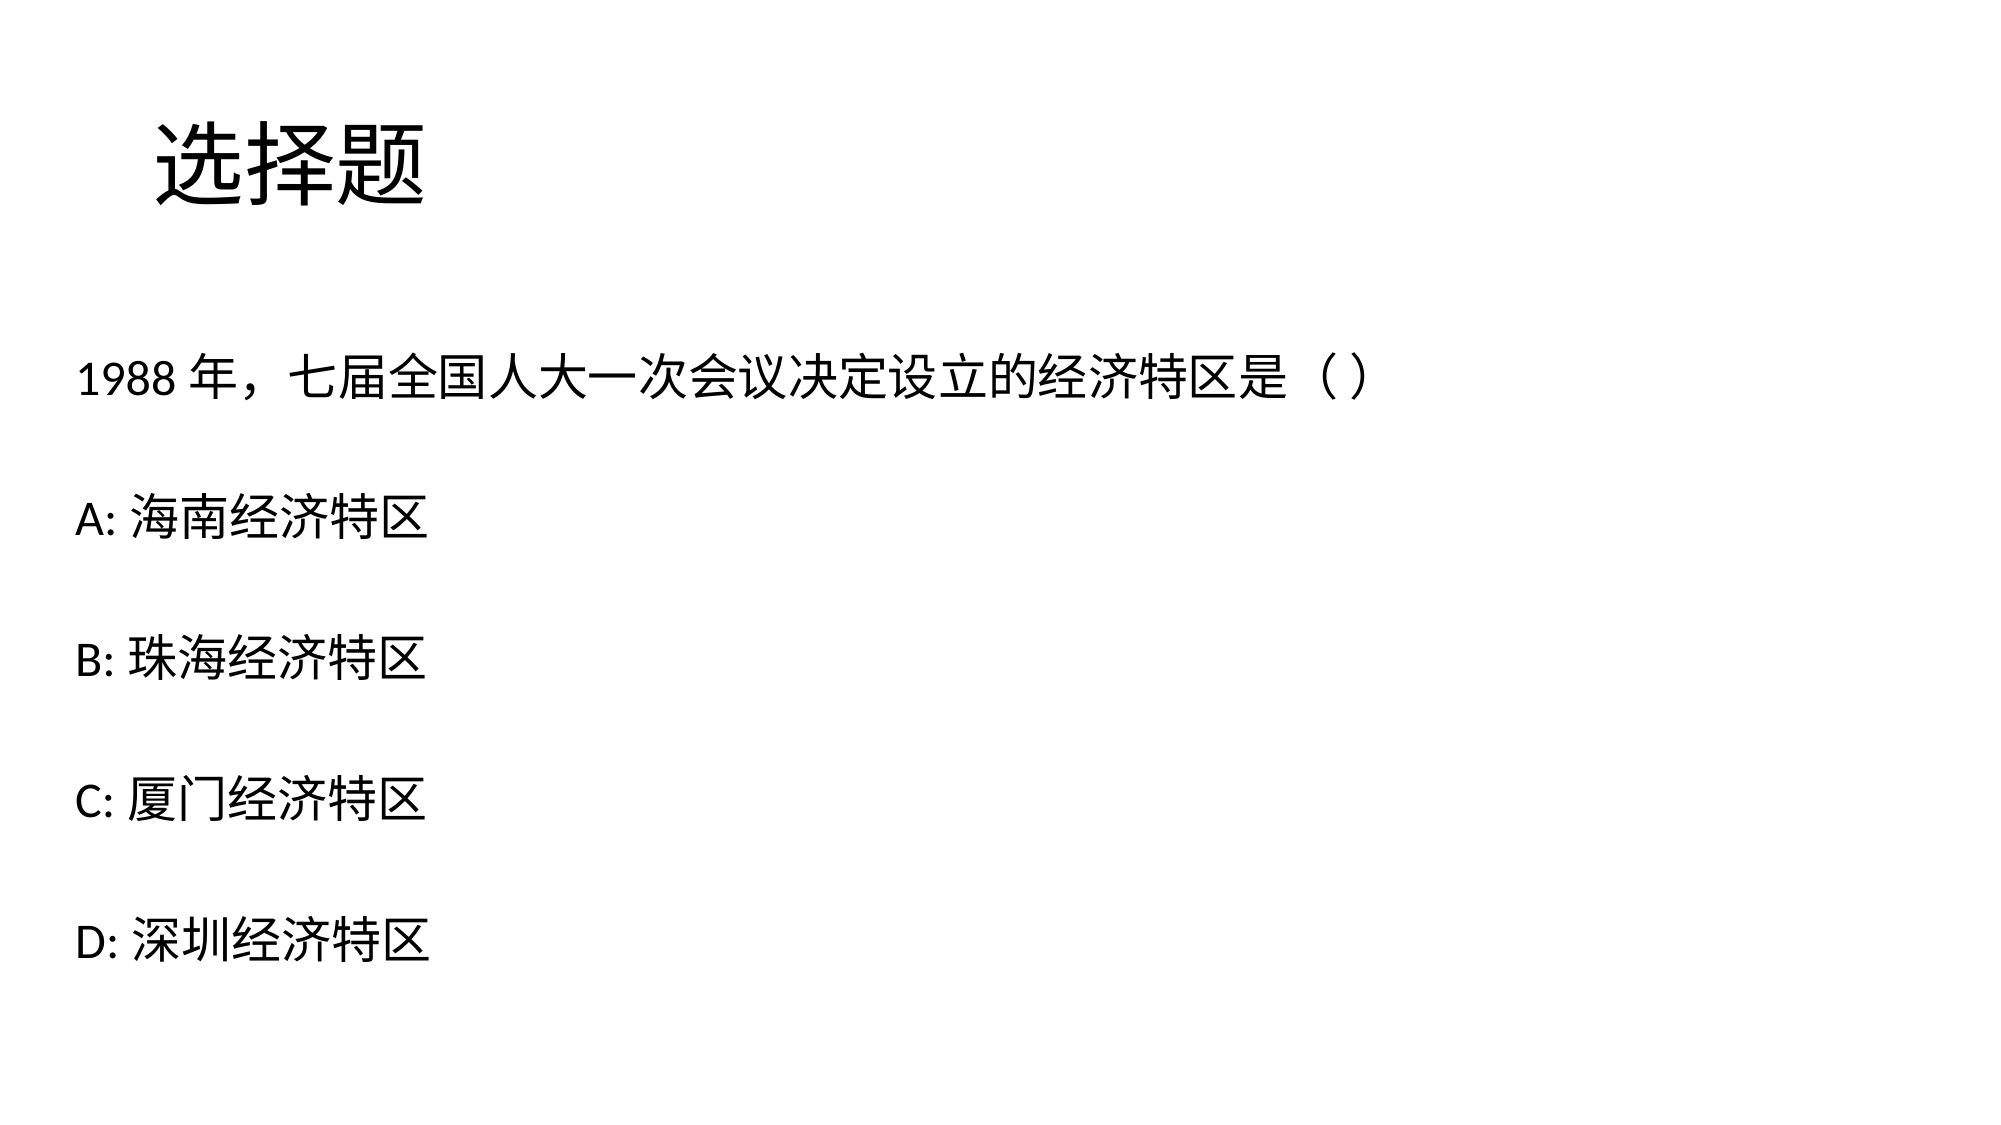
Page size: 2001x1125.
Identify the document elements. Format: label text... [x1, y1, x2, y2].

title 选择题 [137, 59, 1863, 277]
list 1988年，七届全国人大一次会议决定设立的经济特区是（ ） A:海南经济特区 B:珠海经济特区 C:厦门经济特区 D:深圳经济特区 [60, 277, 2000, 998]
